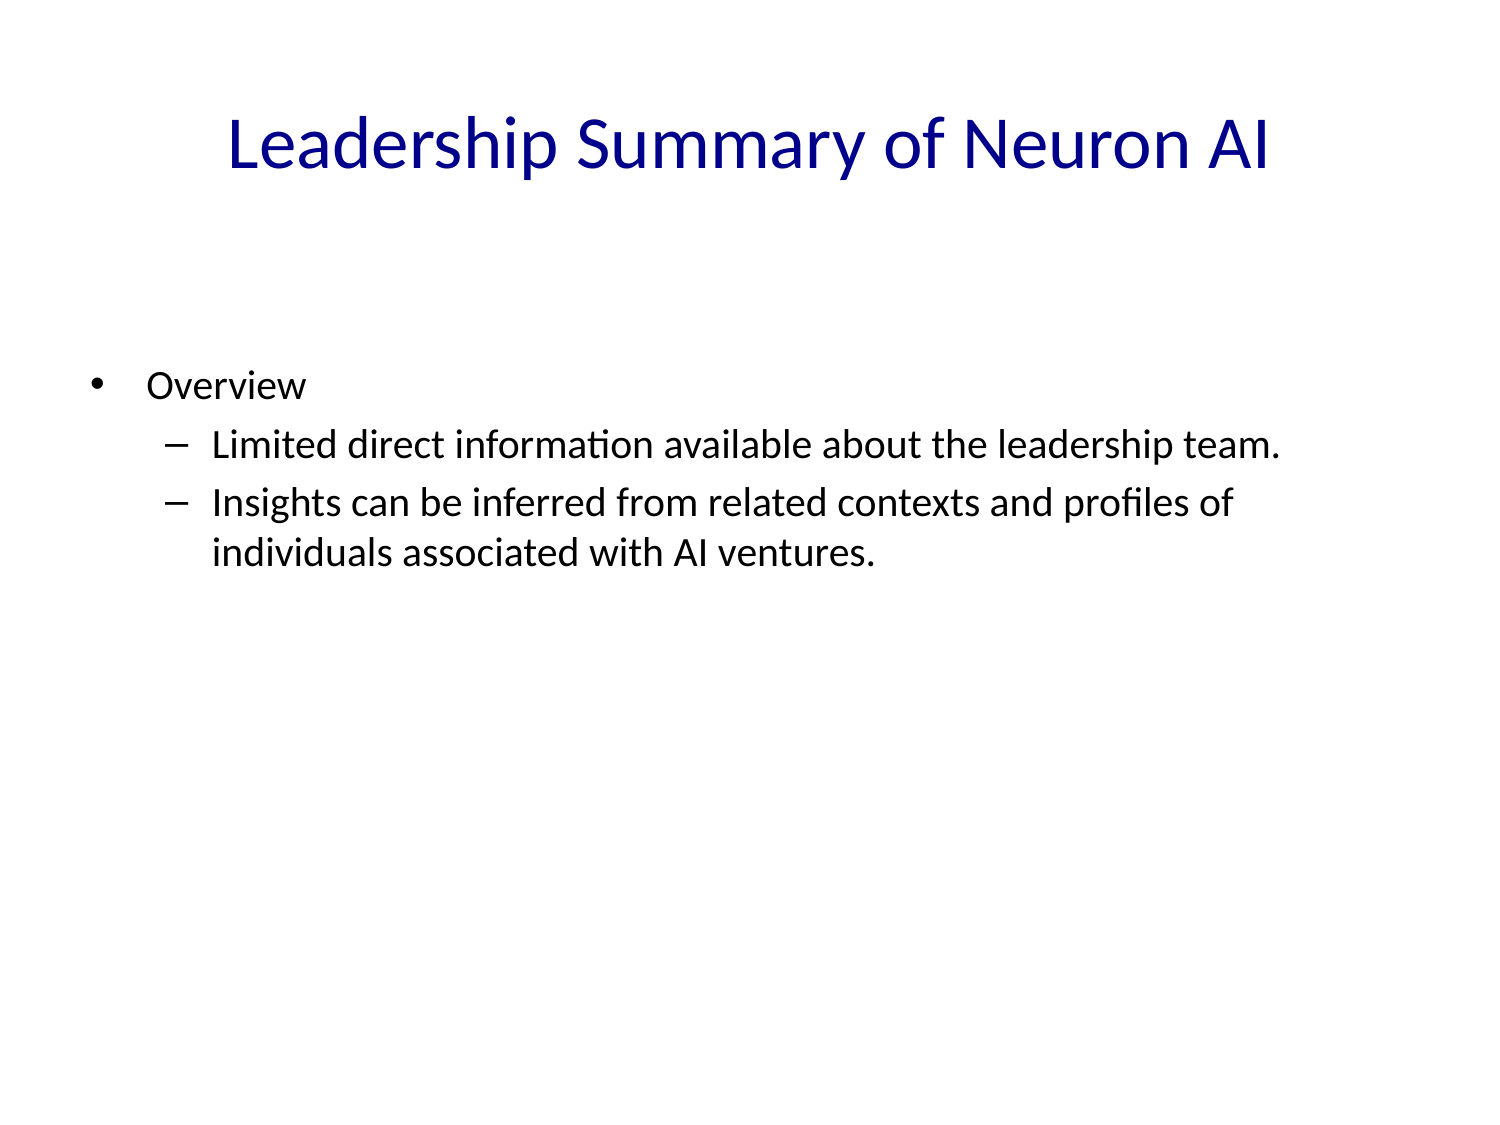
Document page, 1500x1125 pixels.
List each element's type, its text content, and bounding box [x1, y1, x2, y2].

list Overview Limited direct information available about the leadership team. Insights can be inferred from related contexts and profiles of individuals associated with AI ventures. [75, 262, 1425, 1005]
title Leadership Summary of Neuron AI [75, 45, 1425, 233]
